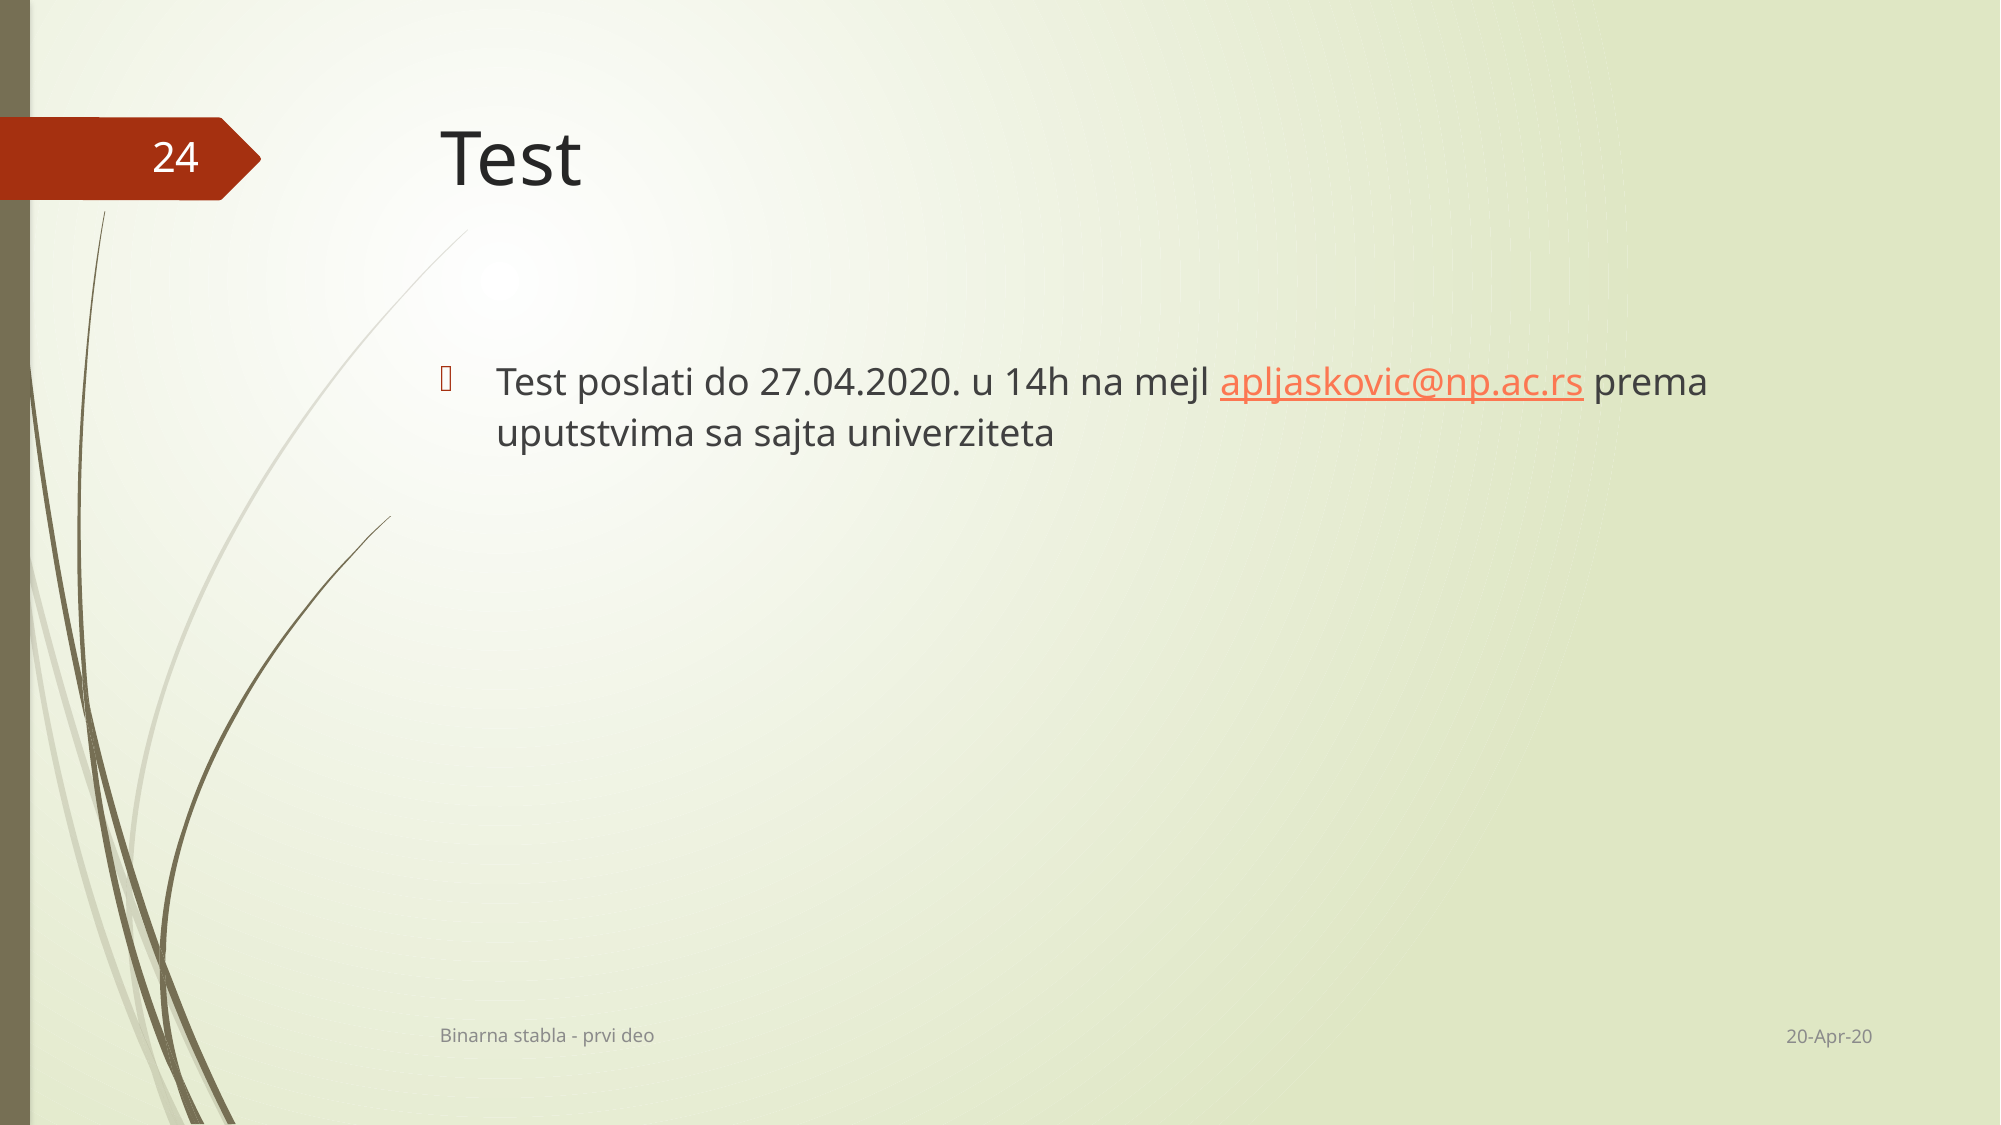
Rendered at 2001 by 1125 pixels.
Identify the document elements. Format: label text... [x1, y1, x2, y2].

slide_number 24 [87, 129, 216, 190]
slide_number 20-Apr-20 [1699, 1005, 1888, 1067]
list Test poslati do 27.04.2020. u 14h na mejl apljaskovic@np.ac.rs prema uputstvima sa sajta univerziteta [424, 350, 1888, 970]
title Test [425, 102, 1888, 313]
footer Binarna stabla - prvi deo [424, 1006, 1675, 1067]
